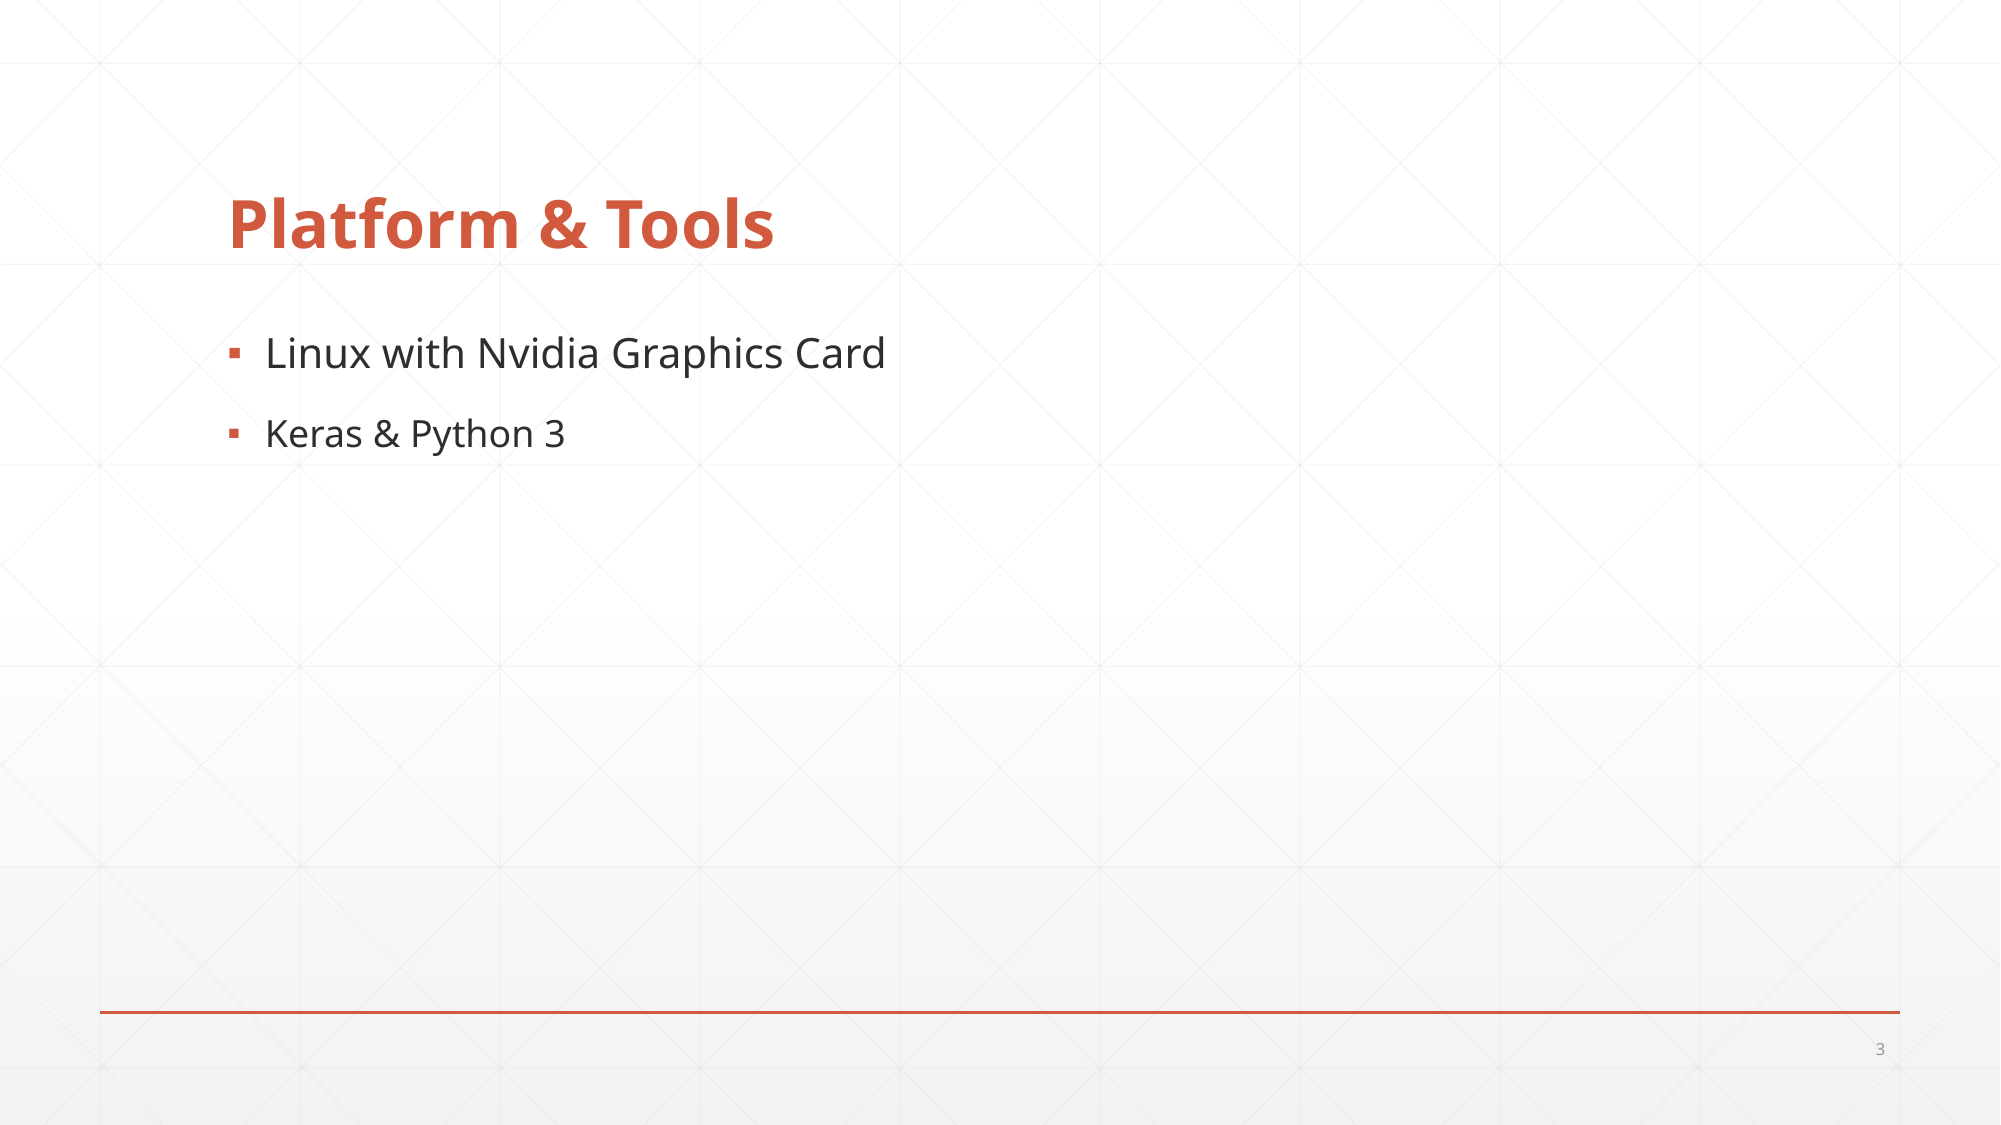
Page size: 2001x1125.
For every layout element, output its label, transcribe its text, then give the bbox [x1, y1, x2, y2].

title Platform & Tools [212, 82, 1788, 271]
list Linux with Nvidia Graphics Card Keras & Python 3 [212, 324, 1788, 950]
slide_number 3 [1749, 1031, 1901, 1069]
